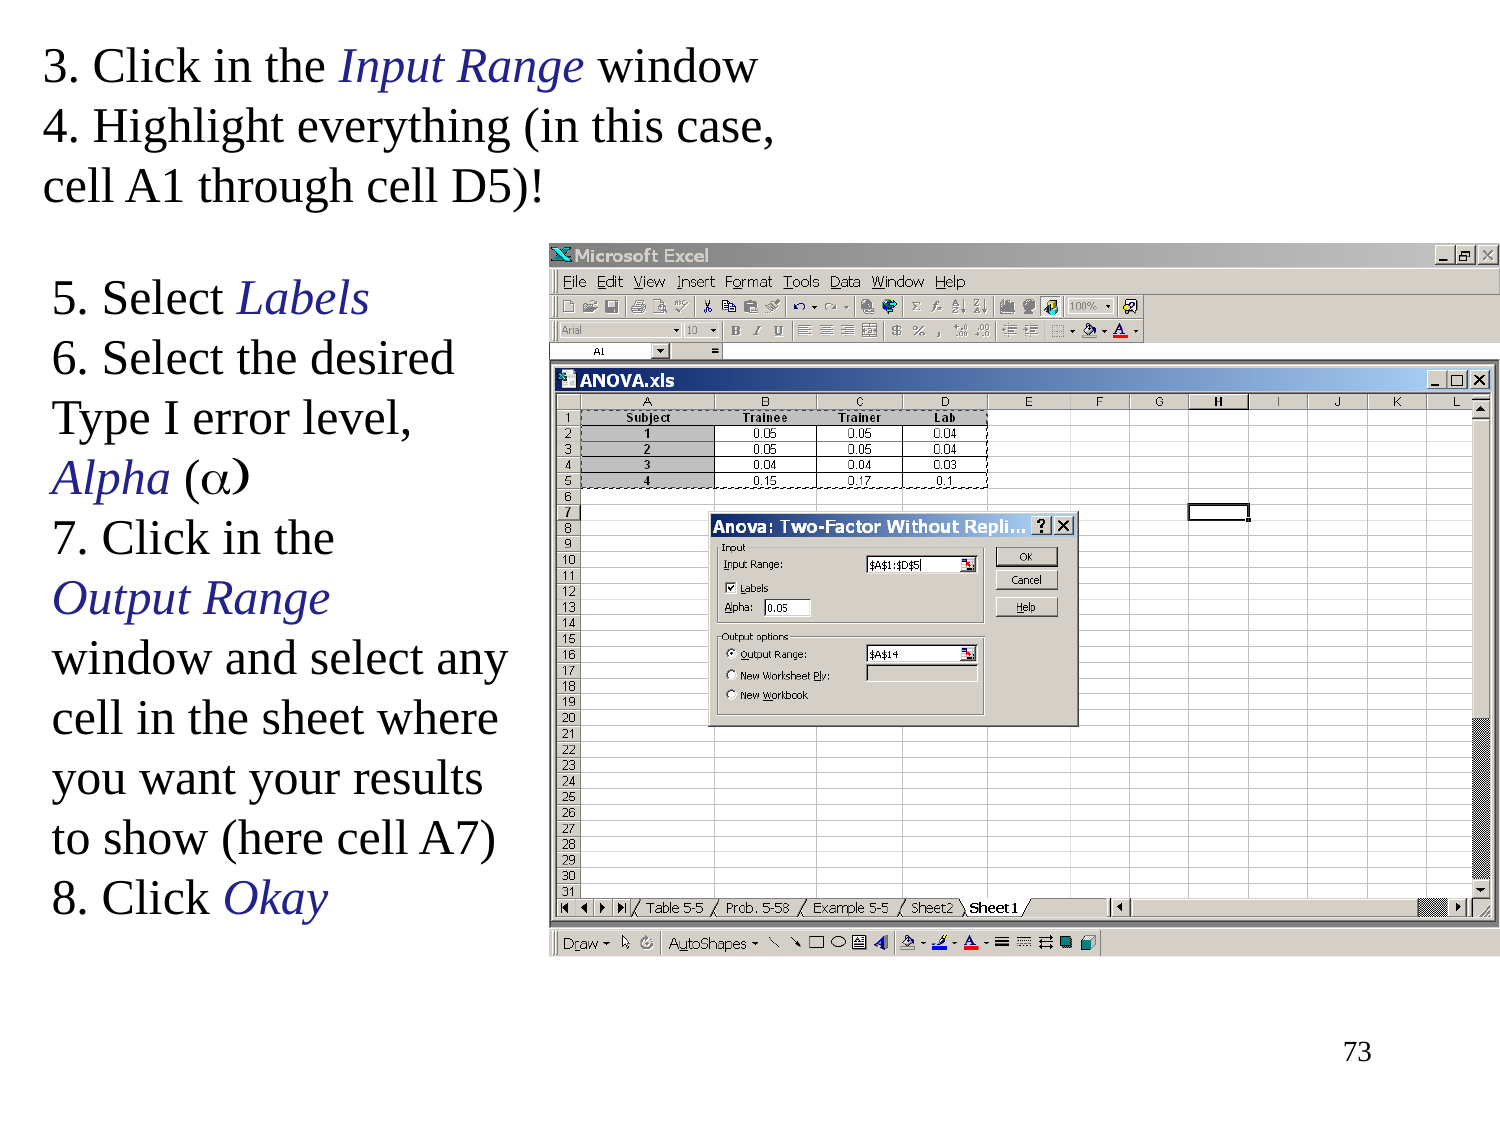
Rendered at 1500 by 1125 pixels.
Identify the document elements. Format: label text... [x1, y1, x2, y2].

slide_number 73 [1074, 1024, 1388, 1101]
text_box 3. Click in the Input Range window 4. Highlight everything (in this case, cell A1 through cell D5)! [27, 24, 791, 220]
text_box 5. Select Labels 6. Select the desired Type I error level, Alpha (a) 7. Click in the Output Range window and select any cell in the sheet where you want your results to show (here cell A7) 8. Click Okay [36, 256, 524, 932]
picture [549, 243, 1500, 957]
